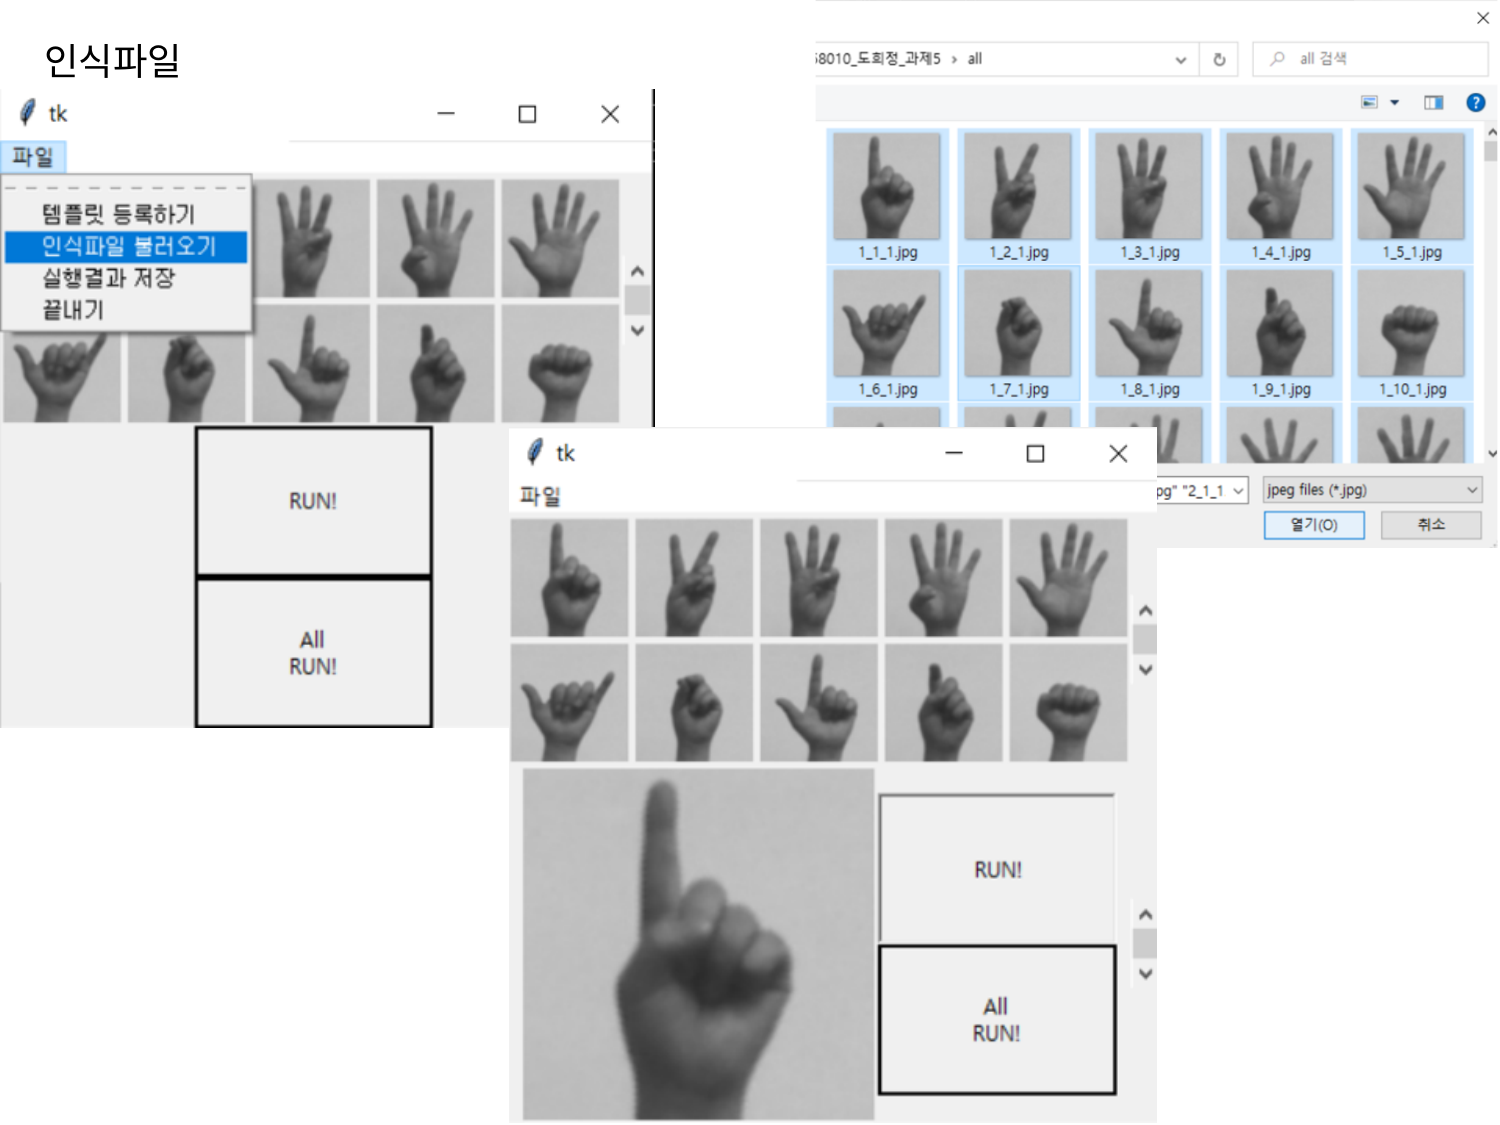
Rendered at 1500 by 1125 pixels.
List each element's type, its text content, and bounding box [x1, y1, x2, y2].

text_box 인식파일 [29, 30, 266, 88]
picture [0, 0, 1498, 1124]
